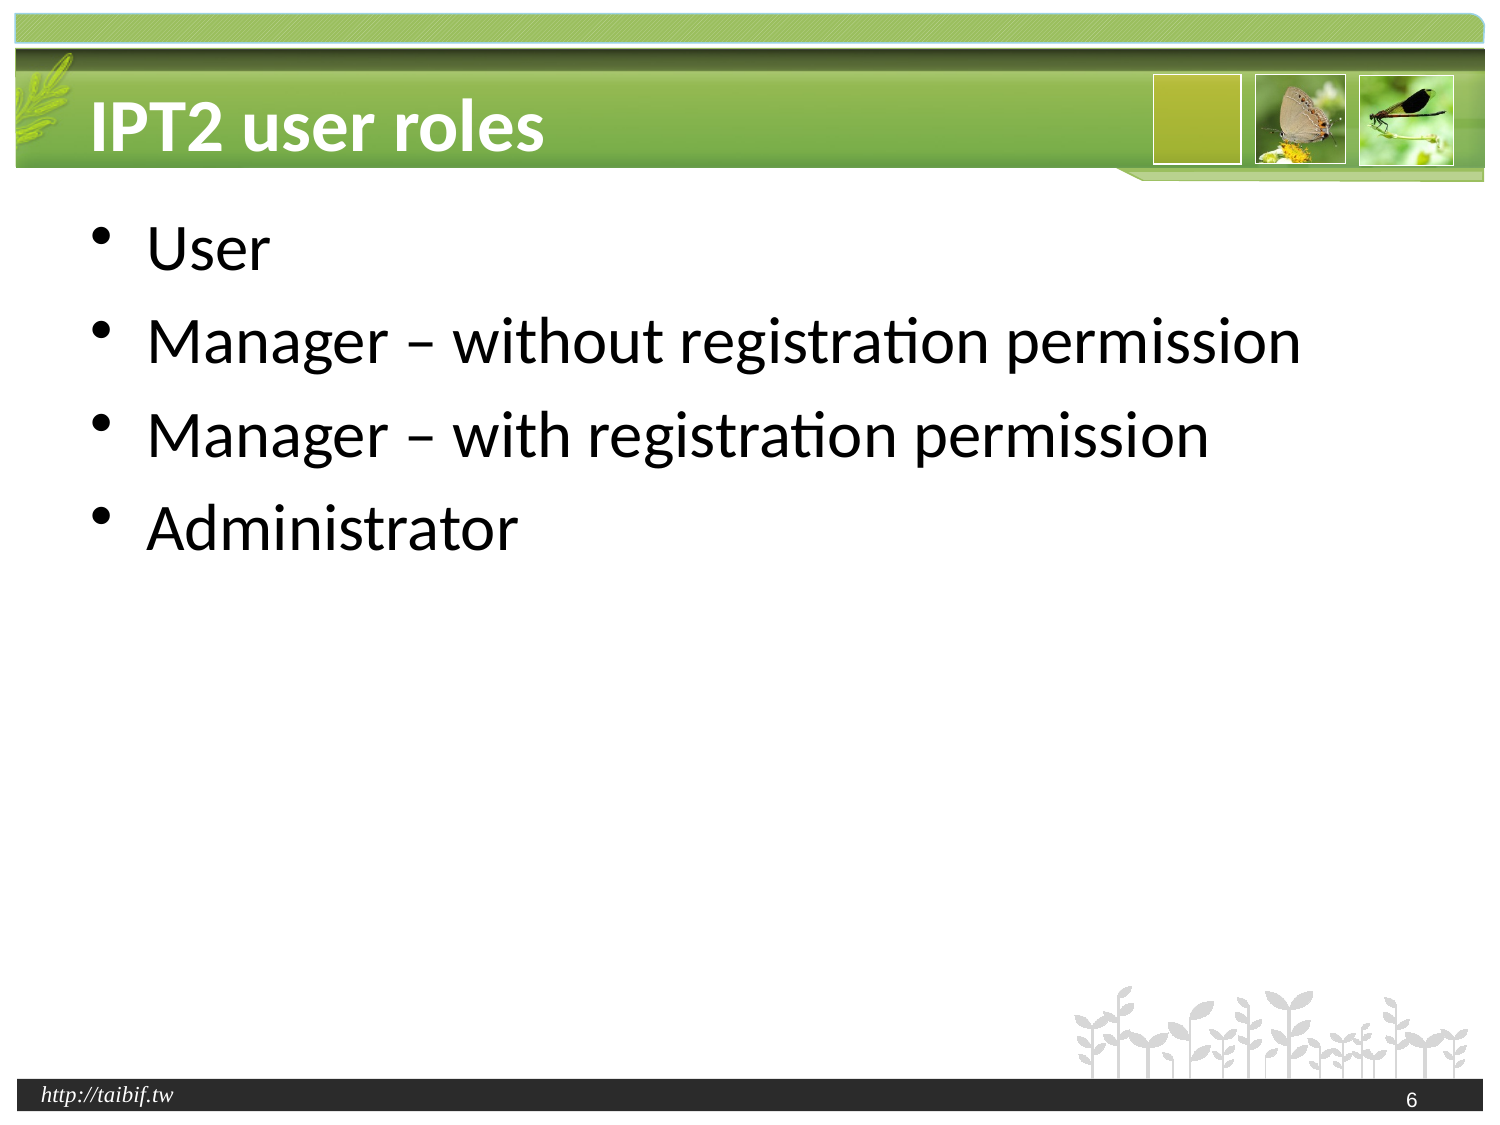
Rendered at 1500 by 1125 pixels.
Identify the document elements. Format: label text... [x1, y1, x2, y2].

list User Manager – without registration permission Manager – with registration permission Administrator [75, 196, 1425, 1035]
picture [16, 49, 1485, 168]
title IPT2 user roles [75, 68, 1138, 164]
slide_number 6 [1167, 1078, 1433, 1125]
